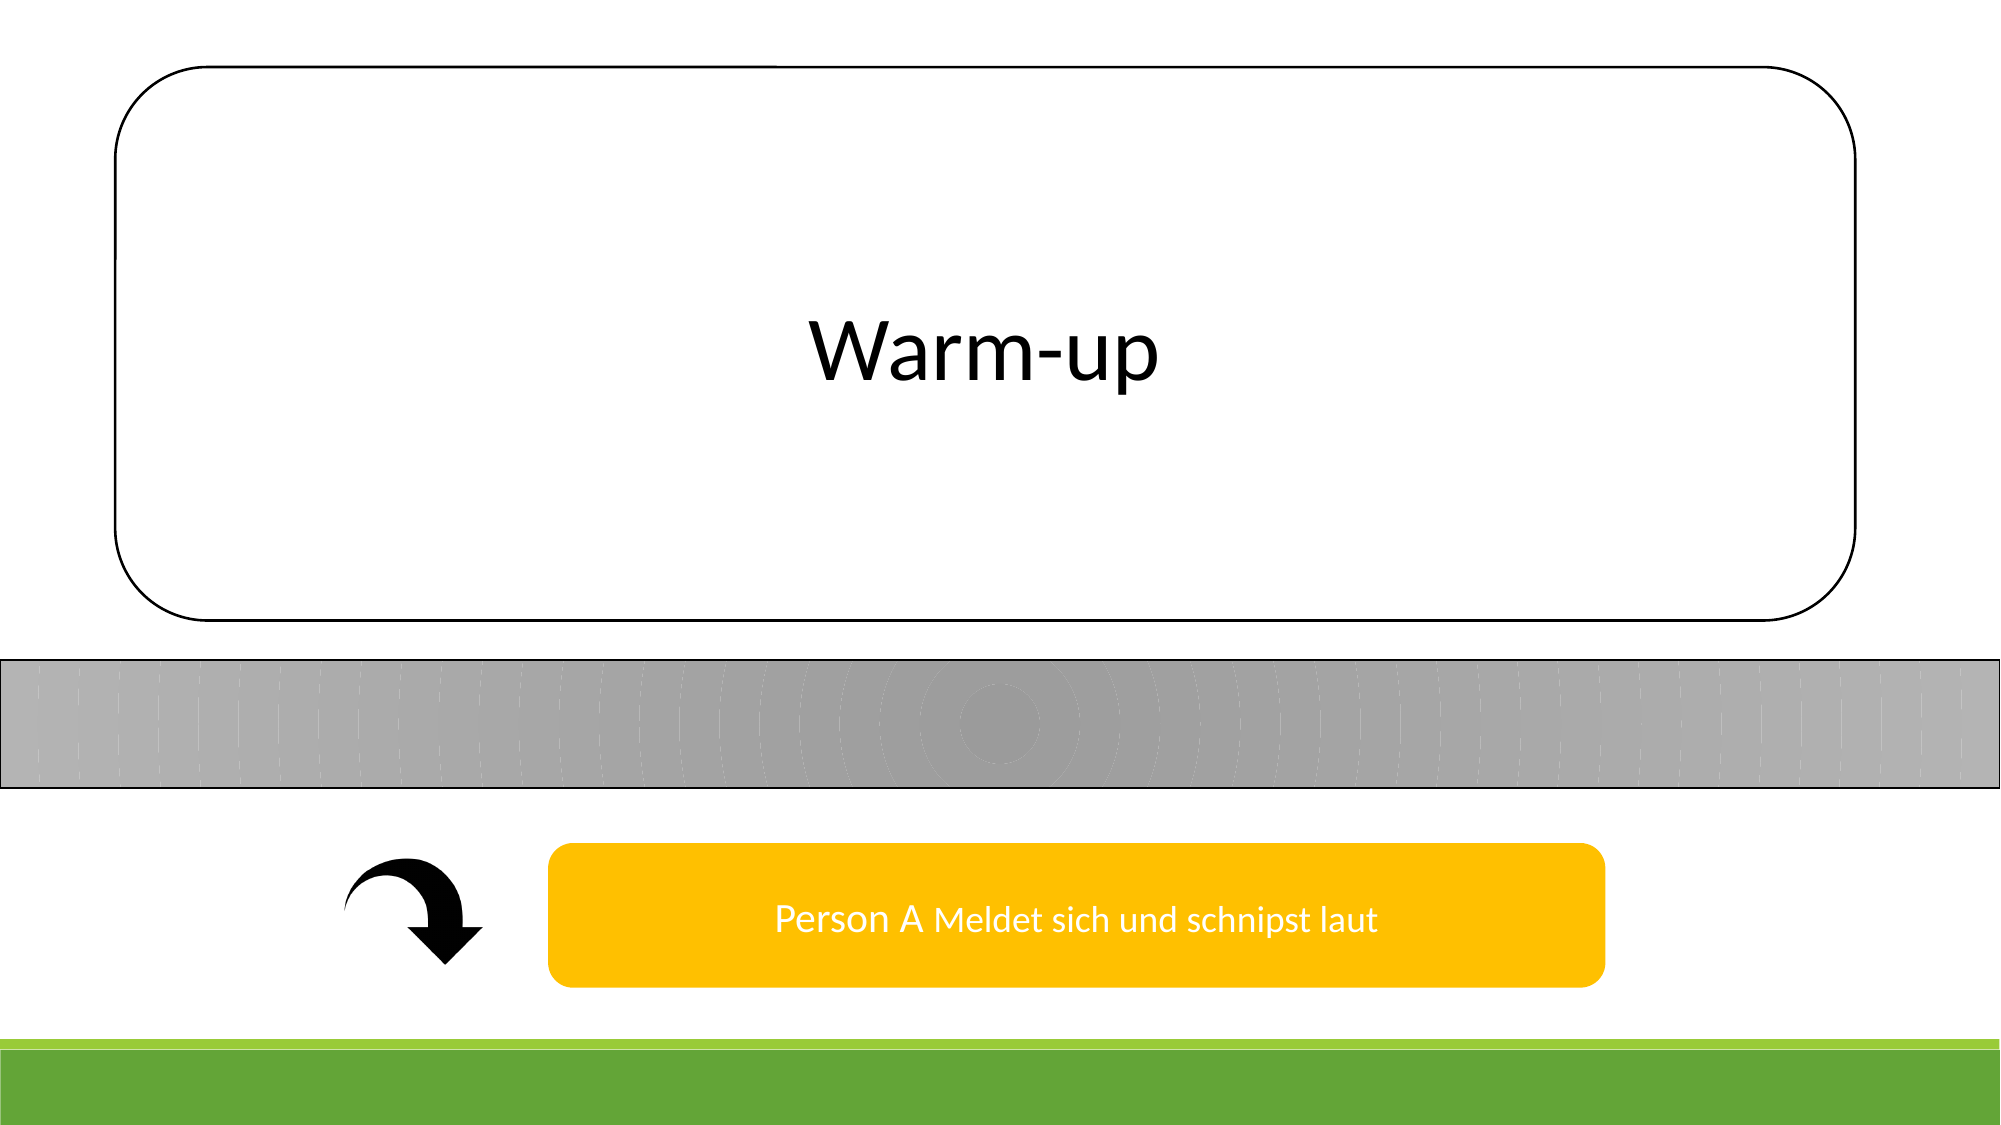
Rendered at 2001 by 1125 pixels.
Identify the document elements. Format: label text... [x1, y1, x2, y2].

text_box Warm-up [113, 65, 1857, 622]
text_box [0, 659, 2000, 789]
text_box Person A Meldet sich und schnipst laut [548, 843, 1606, 988]
picture [337, 835, 489, 987]
